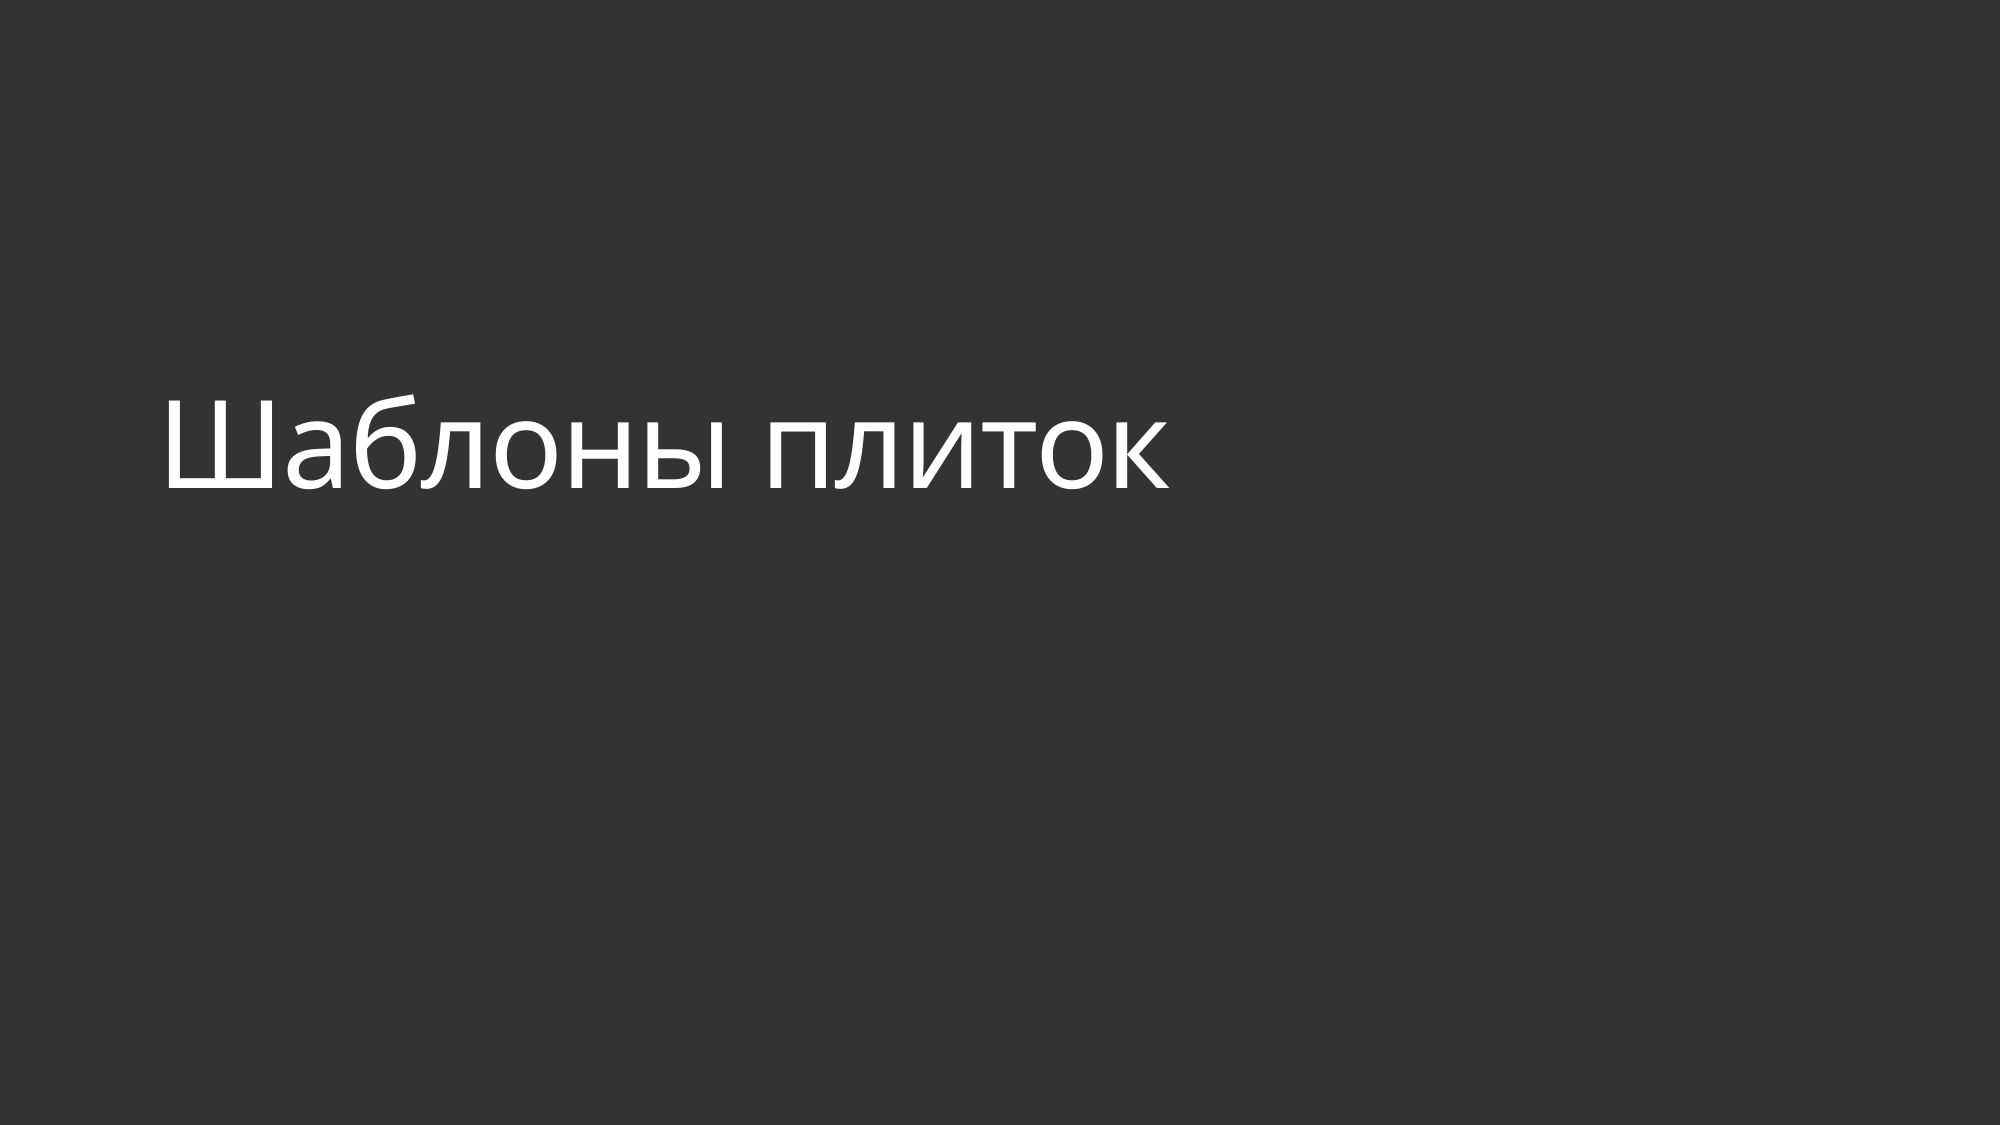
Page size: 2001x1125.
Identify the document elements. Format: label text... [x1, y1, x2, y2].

title Шаблоны плиток [133, 367, 1956, 531]
